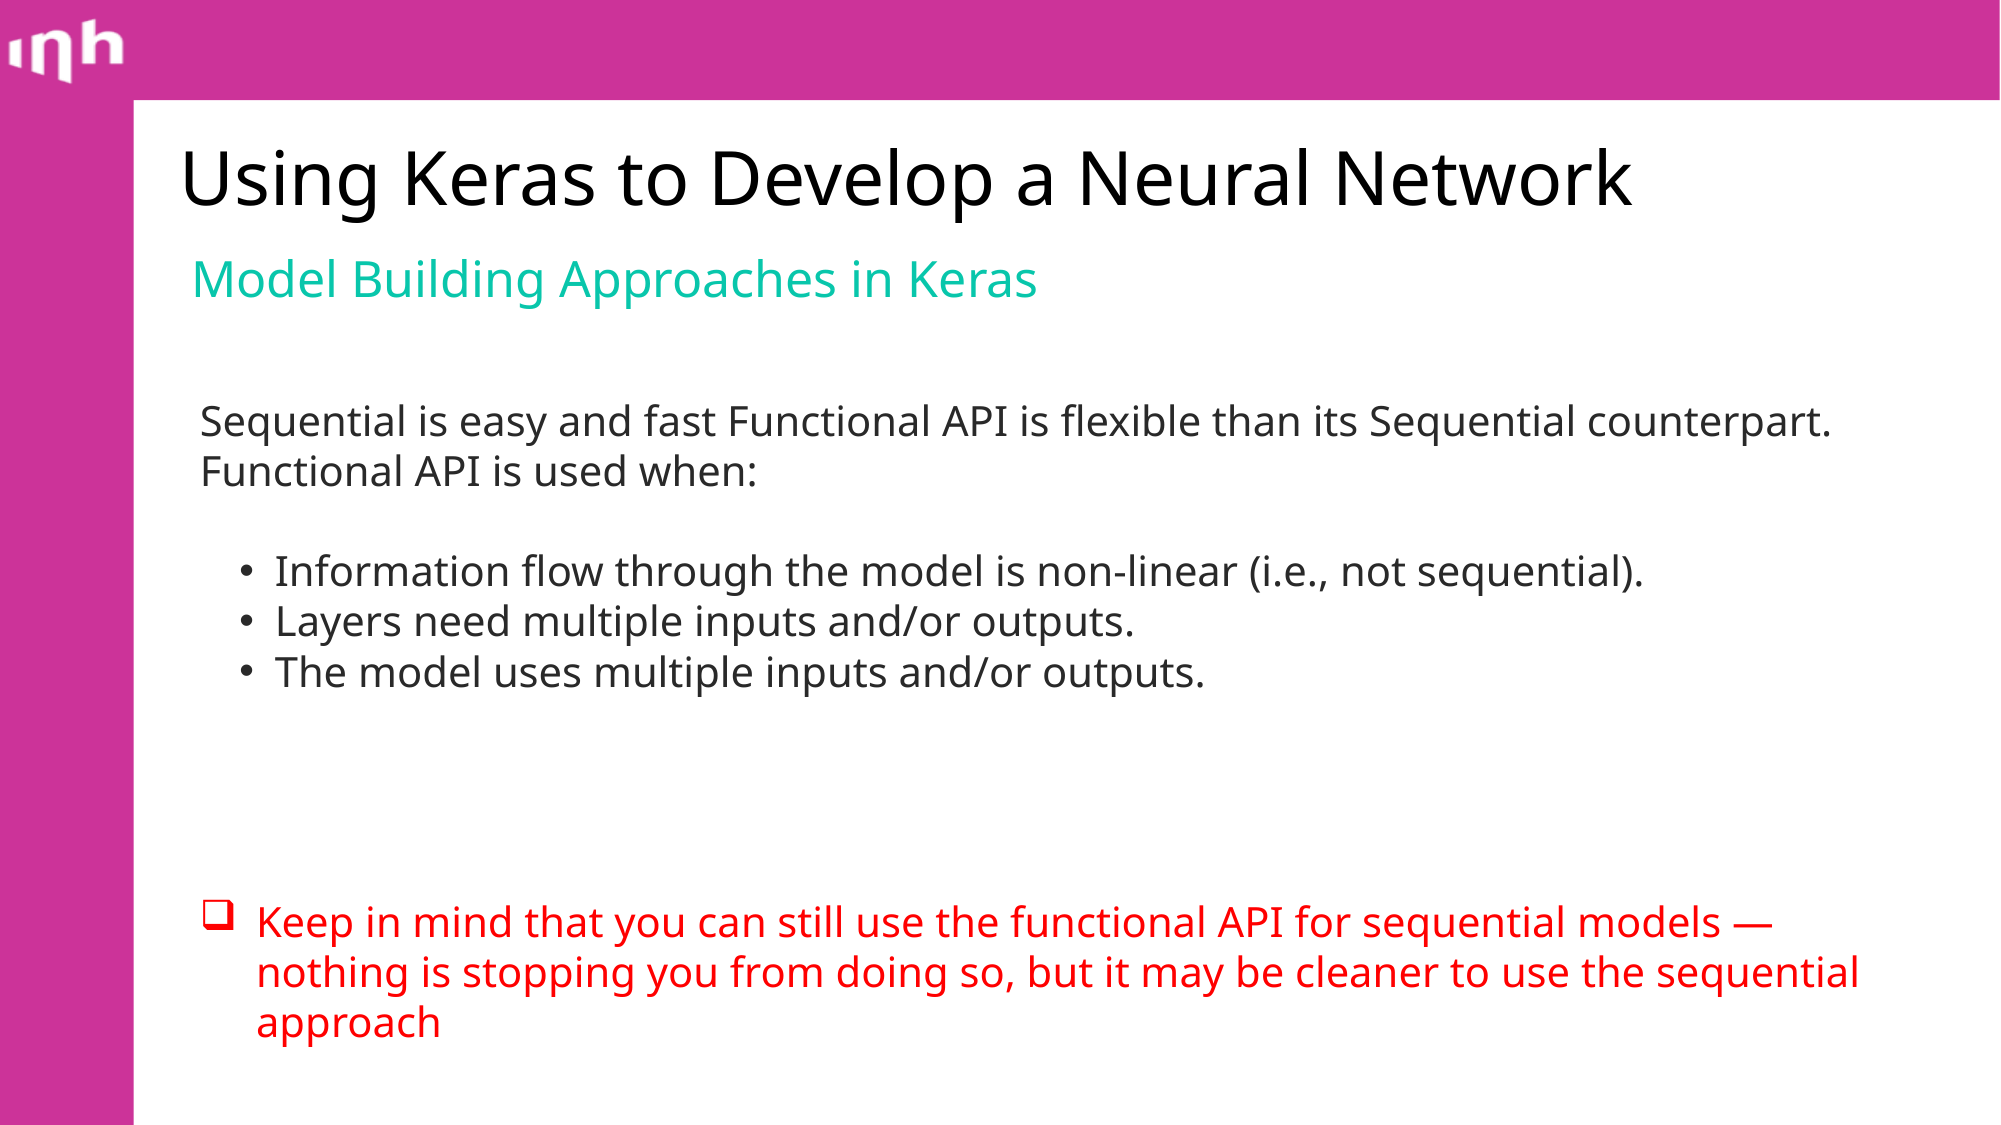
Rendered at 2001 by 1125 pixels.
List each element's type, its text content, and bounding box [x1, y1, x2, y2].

text_box Using Keras to Develop a Neural Network [165, 123, 1731, 229]
picture [0, 1, 134, 102]
text_box Sequential is easy and fast Functional API is flexible than its Sequential counterpart. Functional API is used when: Information flow through the model is non-linear (i.e., not sequential). Layers need multiple inputs and/or outputs. The model uses multiple inputs and/or outputs. Keep in mind that you can still use the functional API for sequential models — nothing is stopping you from doing so, but it may be cleaner to use the sequential approach [184, 387, 1907, 1053]
text_box Model Building Approaches in Keras [176, 239, 1850, 365]
